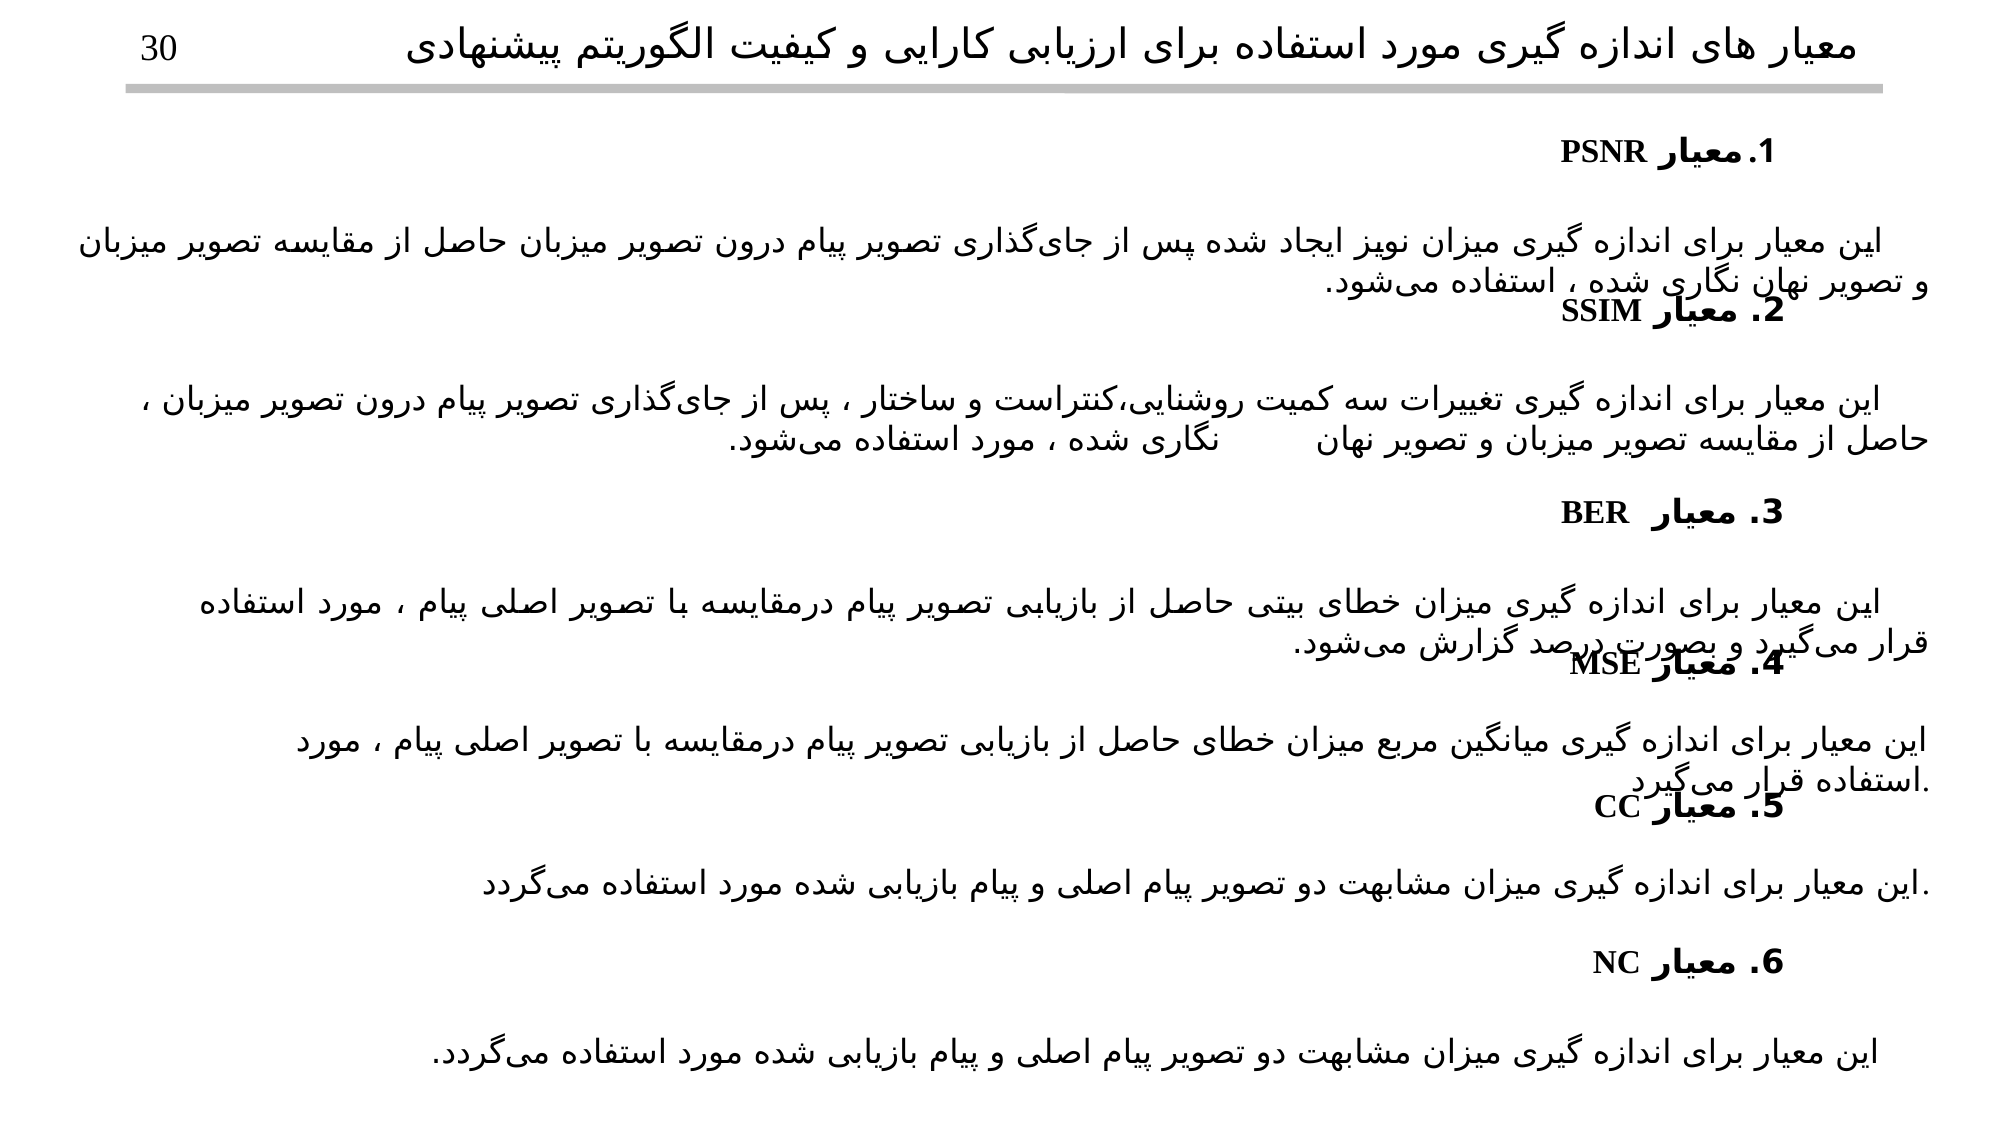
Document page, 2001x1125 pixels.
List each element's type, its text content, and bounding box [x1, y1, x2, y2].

text_box 3. معیار BER این معیار برای اندازه گیری میزان خطای بیتی حاصل از بازیابی تصویر پیام درمقایسه با تصویر اصلی پیام ، مورد استفاده قرار می‌گیرد و بصورت درصد گزارش می‌شود. [182, 482, 1945, 633]
text_box 4. معیار MSE این معیار برای اندازه گیری میانگین مربع میزان خطای حاصل از بازیابی تصویر پیام درمقایسه با تصویر اصلی پیام ، مورد استفاده قرار می‌گیرد. [125, 633, 1945, 806]
text_box 5. معیار CC این معیار برای اندازه گیری میزان مشابهت دو تصویر پیام اصلی و پیام بازیابی شده مورد استفاده می‌گردد. [287, 776, 1945, 909]
text_box معیار PSNR این معیار برای اندازه گیری میزان نویز ایجاد شده پس از جای‌گذاری تصویر پیام درون تصویر میزبان حاصل از مقایسه تصویر میزبان و تصویر نهان نگاری شده ، استفاده می‌شود. [62, 122, 1946, 359]
text_box 6. معیار NC این معیار برای اندازه گیری میزان مشابهت دو تصویر پیام اصلی و پیام بازیابی شده مورد استفاده می‌گردد. [371, 933, 1945, 1078]
text_box 2. معیار SSIM این معیار برای اندازه گیری تغییرات سه کمیت روشنایی،کنتراست و ساختار ، پس از جای‌گذاری تصویر پیام درون تصویر میزبان ، حاصل از مقایسه تصویر میزبان و تصویر نهان . نگاری شده ، مورد استفاده می‌شود. [125, 280, 1946, 518]
text_box معیار های اندازه گیری مورد استفاده برای ارزیابی کارایی و کیفیت الگوریتم پیشنهادی [247, 9, 1874, 75]
text_box 30 [125, 15, 193, 76]
